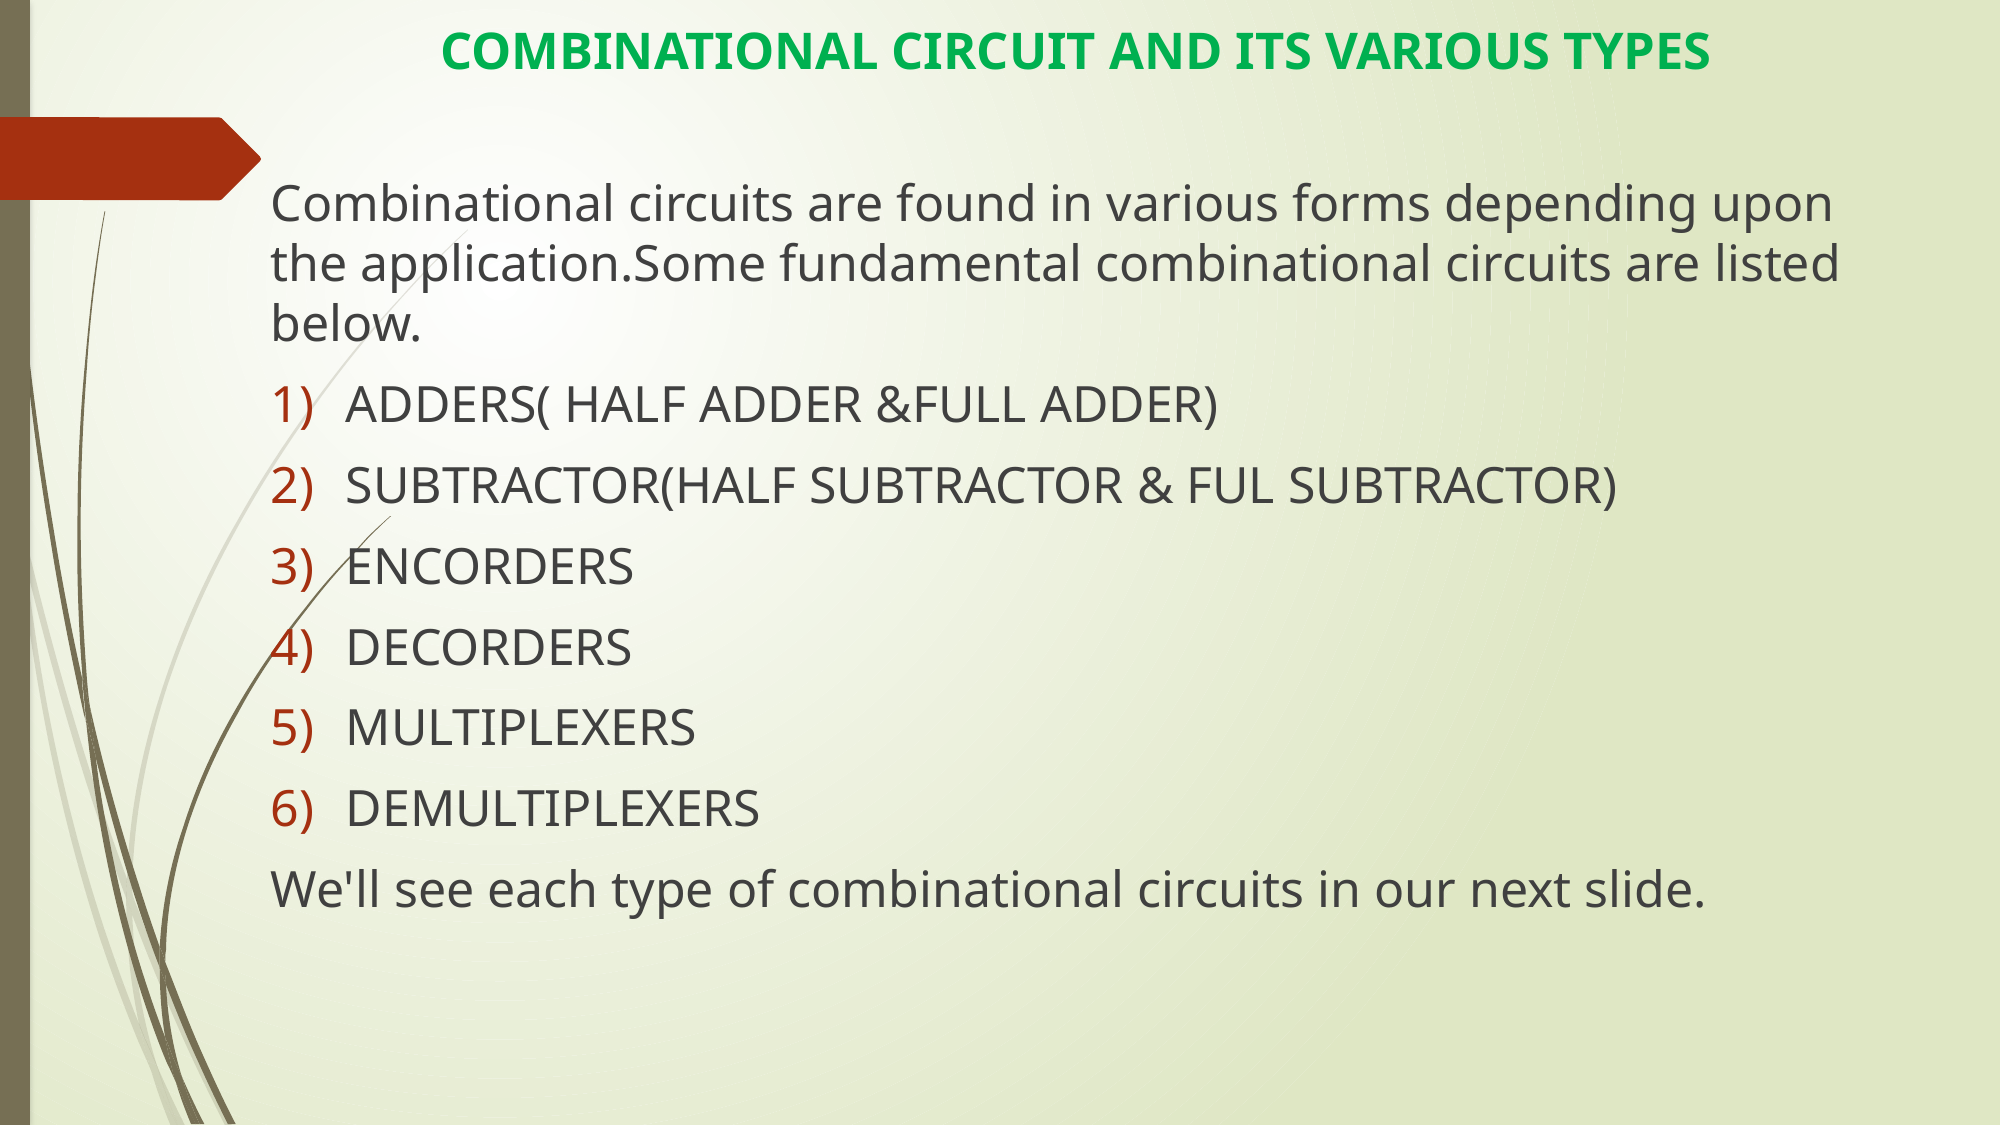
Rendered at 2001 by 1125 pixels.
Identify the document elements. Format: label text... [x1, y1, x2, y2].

title COMBINATIONAL CIRCUIT AND ITS VARIOUS TYPES [425, 11, 1889, 134]
list Combinational circuits are found in various forms depending upon the application.Some fundamental combinational circuits are listed below. ADDERS( HALF ADDER &FULL ADDER) SUBTRACTOR(HALF SUBTRACTOR & FUL SUBTRACTOR) ENCORDERS DECORDERS MULTIPLEXERS DEMULTIPLEXERS We'll see each type of combinational circuits in our next slide. [255, 164, 1888, 970]
